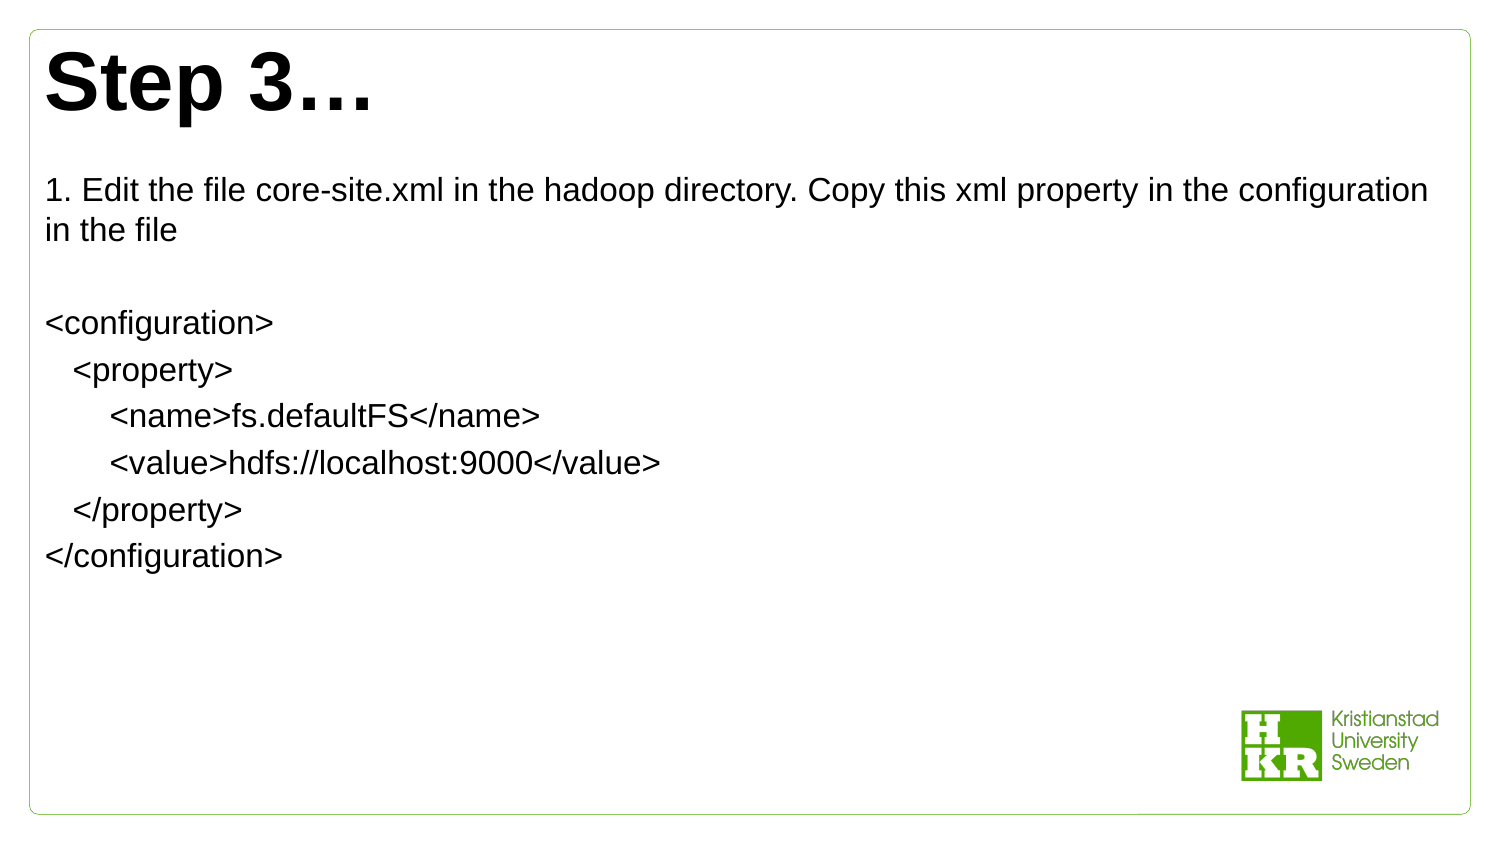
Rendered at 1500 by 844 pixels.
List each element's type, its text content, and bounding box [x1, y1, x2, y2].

title Step 3… [29, 32, 1471, 122]
subtitle 1. Edit the file core-site.xml in the hadoop directory. Copy this xml property in the configuration in the file <configuration> <property> <name>fs.defaultFS</name> <value>hdfs://localhost:9000</value> </property> </configuration> [29, 160, 1471, 811]
